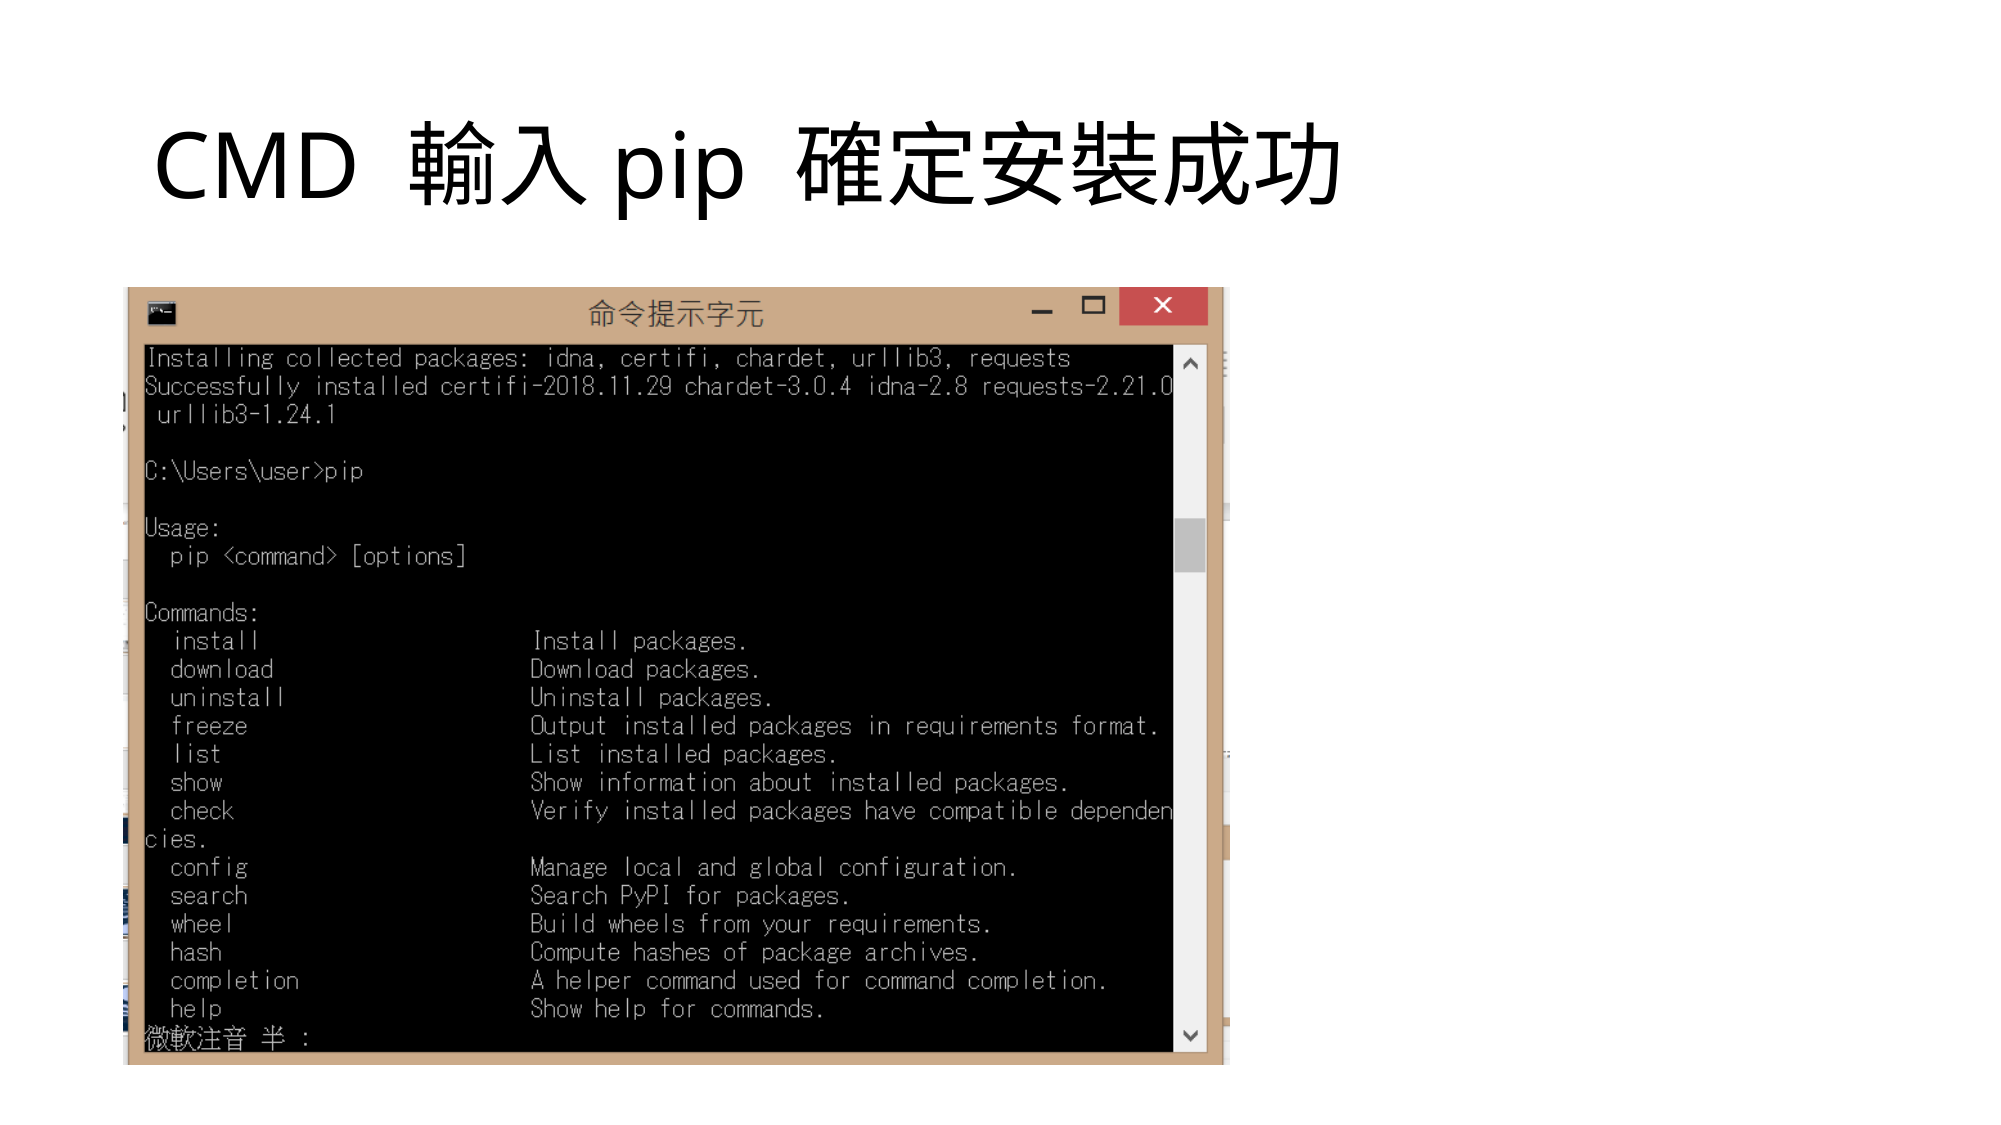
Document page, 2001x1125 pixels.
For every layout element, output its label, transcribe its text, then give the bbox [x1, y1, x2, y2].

picture [122, 287, 1230, 1066]
title CMD 輸入pip 確定安裝成功 [137, 59, 1863, 278]
